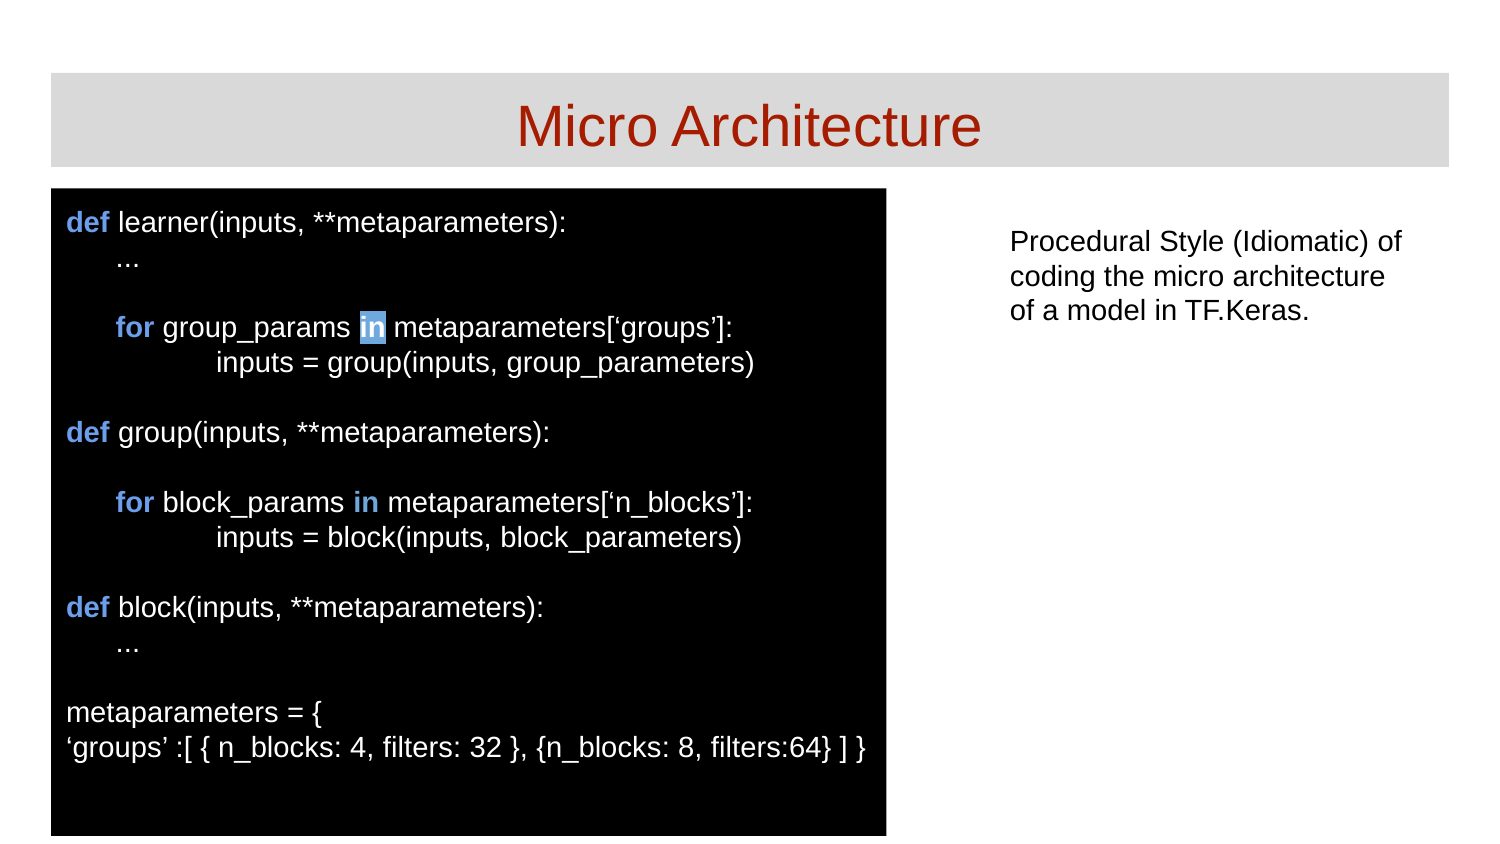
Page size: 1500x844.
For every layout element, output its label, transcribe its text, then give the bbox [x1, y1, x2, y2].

text_box def learner(inputs, **metaparameters): ... for group_params in metaparameters[‘groups’]: inputs = group(inputs, group_parameters) def group(inputs, **metaparameters): for block_params in metaparameters[‘n_blocks’]: inputs = block(inputs, block_parameters) def block(inputs, **metaparameters): ... metaparameters = { ‘groups’ :[ { n_blocks: 4, filters: 32 }, {n_blocks: 8, filters:64} ] } [51, 188, 887, 836]
text_box Procedural Style (Idiomatic) of coding the micro architecture of a model in TF.Keras. [994, 206, 1421, 800]
title Micro Architecture [51, 72, 1449, 167]
